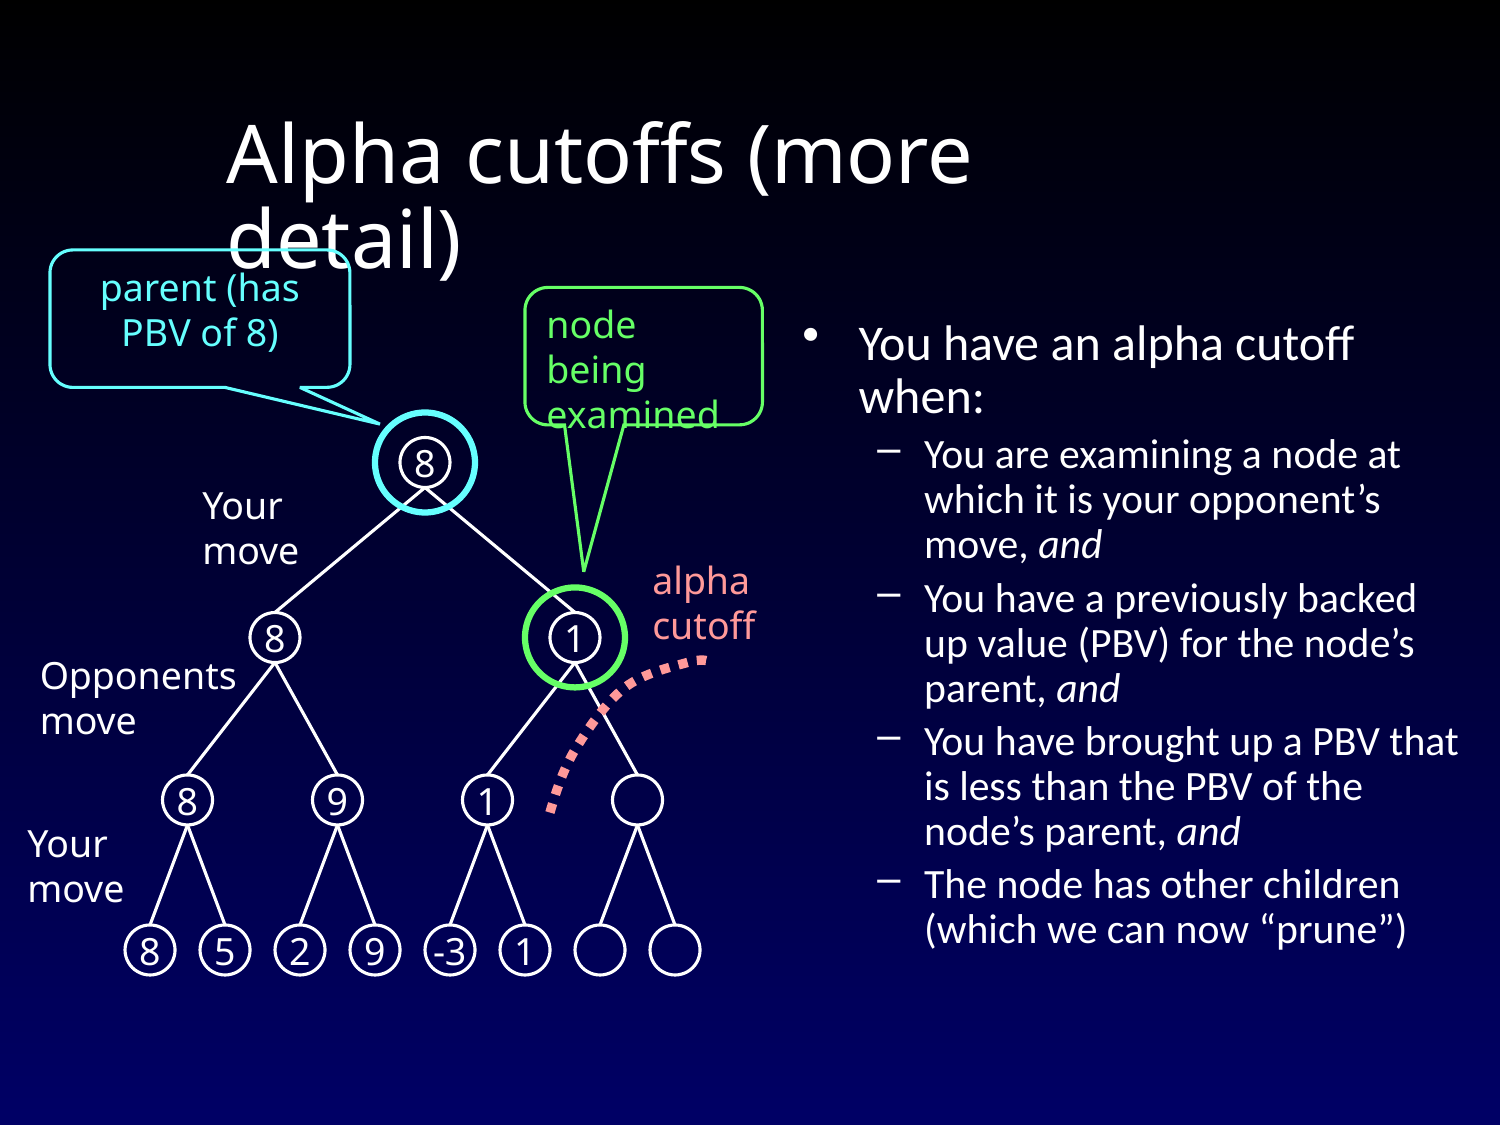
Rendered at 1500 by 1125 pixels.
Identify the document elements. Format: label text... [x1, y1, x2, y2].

text_box You have an alpha cutoff when: You are examining a node at which it is your opponent’s move, and You have a previously backed up value (PBV) for the node’s parent, and You have brought up a PBV that is less than the PBV of the node’s parent, and The node has other children (which we can now “prune”) [787, 309, 1475, 994]
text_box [12, 249, 800, 975]
text_box Alpha cutoffs (more detail) [224, 115, 1213, 200]
